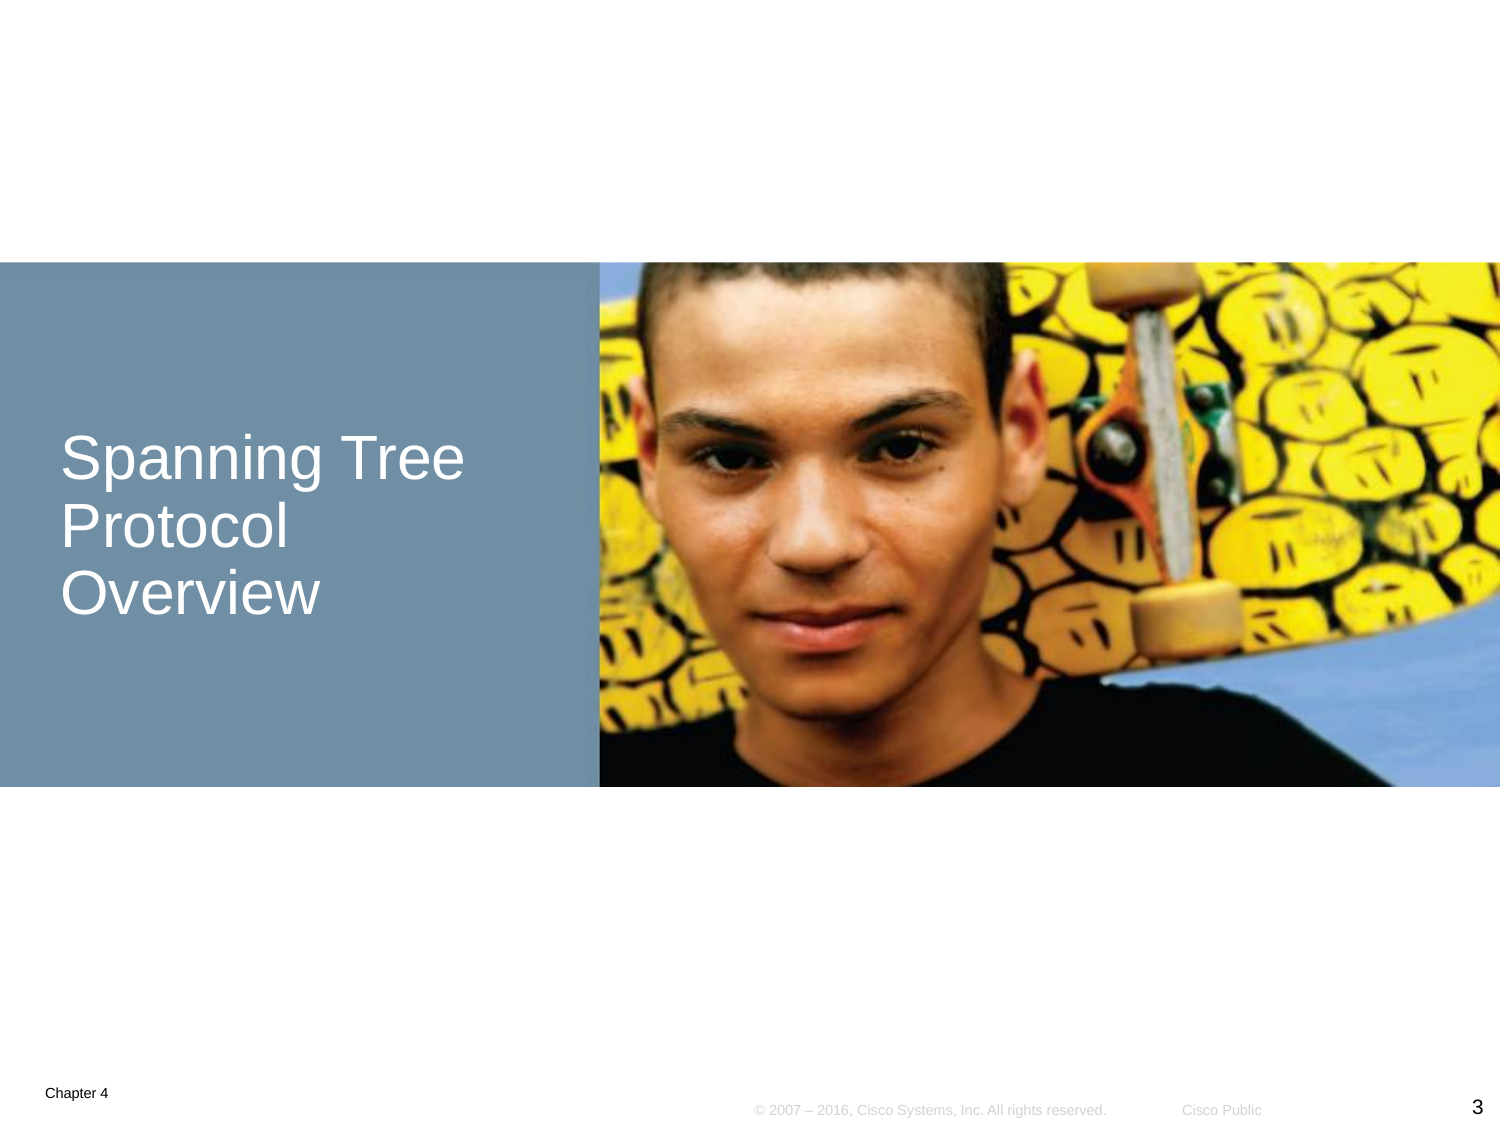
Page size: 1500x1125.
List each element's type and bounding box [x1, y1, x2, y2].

picture [0, 262, 1500, 787]
text_box [0, 0, 1500, 261]
